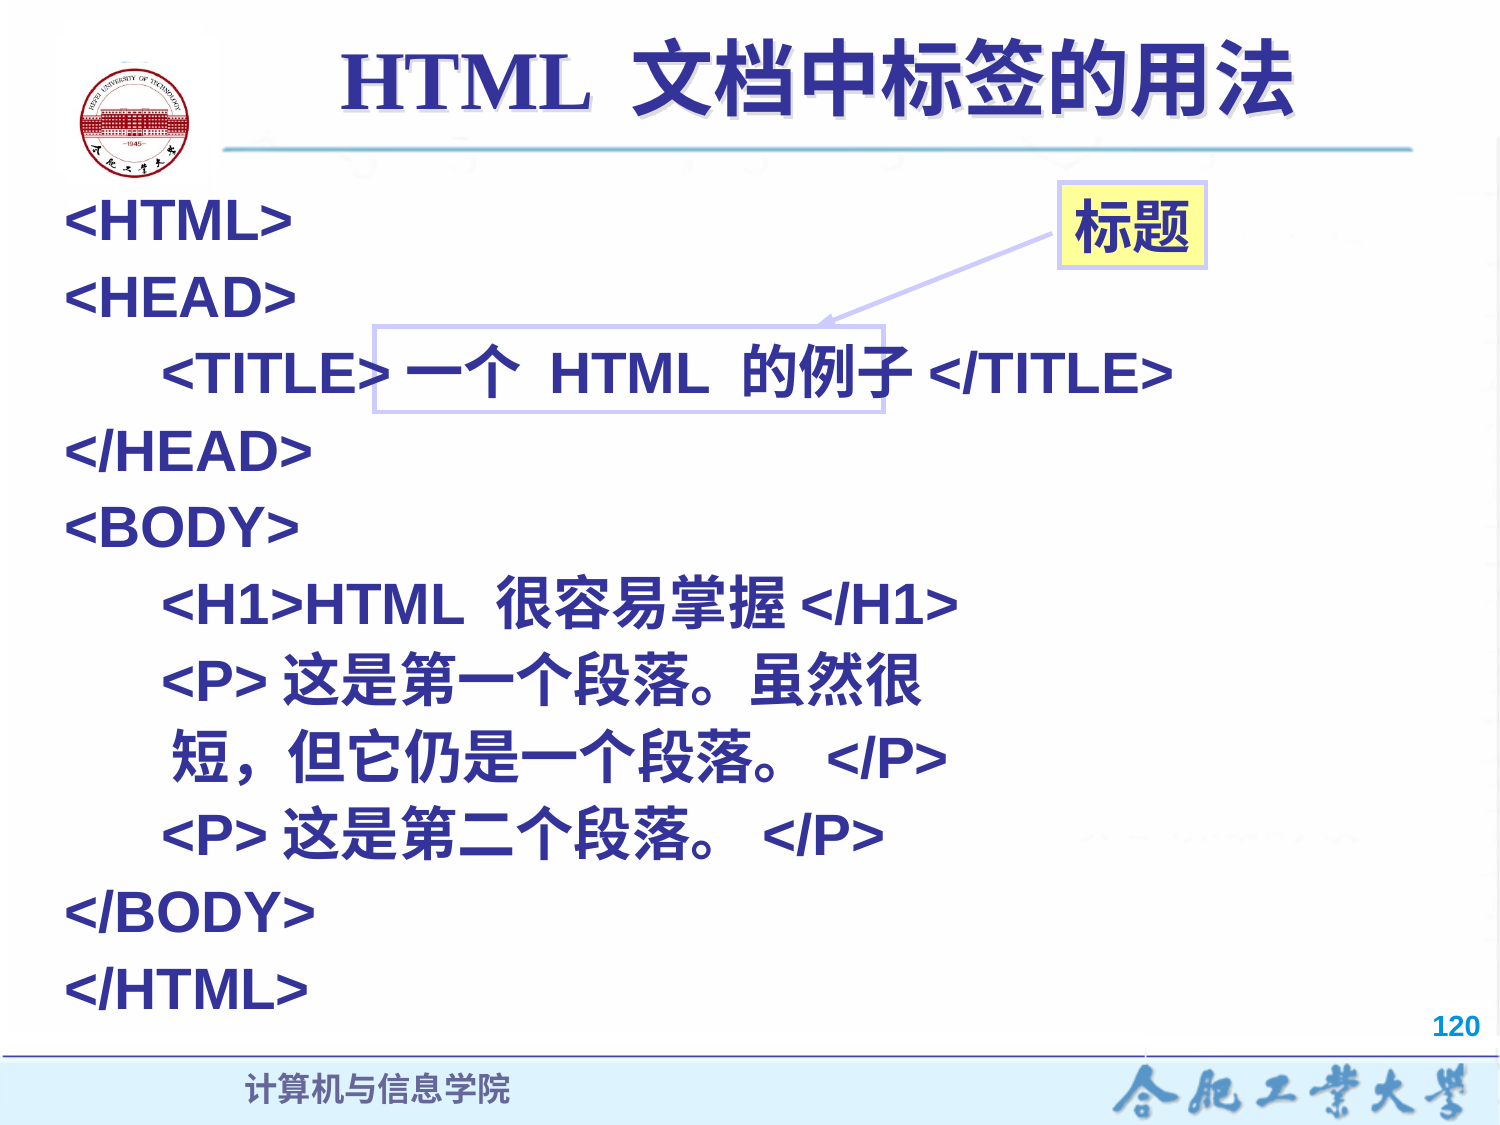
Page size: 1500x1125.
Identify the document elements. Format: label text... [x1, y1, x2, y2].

text_box 标题 [1059, 182, 1206, 268]
title HTML 文档中标签的用法 [188, 7, 1468, 145]
picture [0, 0, 1500, 1125]
text_box [811, 233, 1053, 329]
text_box <HTML> <HEAD> <TITLE>一个 HTML 的例子</TITLE> </HEAD> <BODY> <H1>HTML 很容易掌握</H1> <P>这是第一个段落。虽然很 短，但它仍是一个段落。</P> <P>这是第二个段落。</P> </BODY> </HTML> [49, 167, 1436, 1029]
